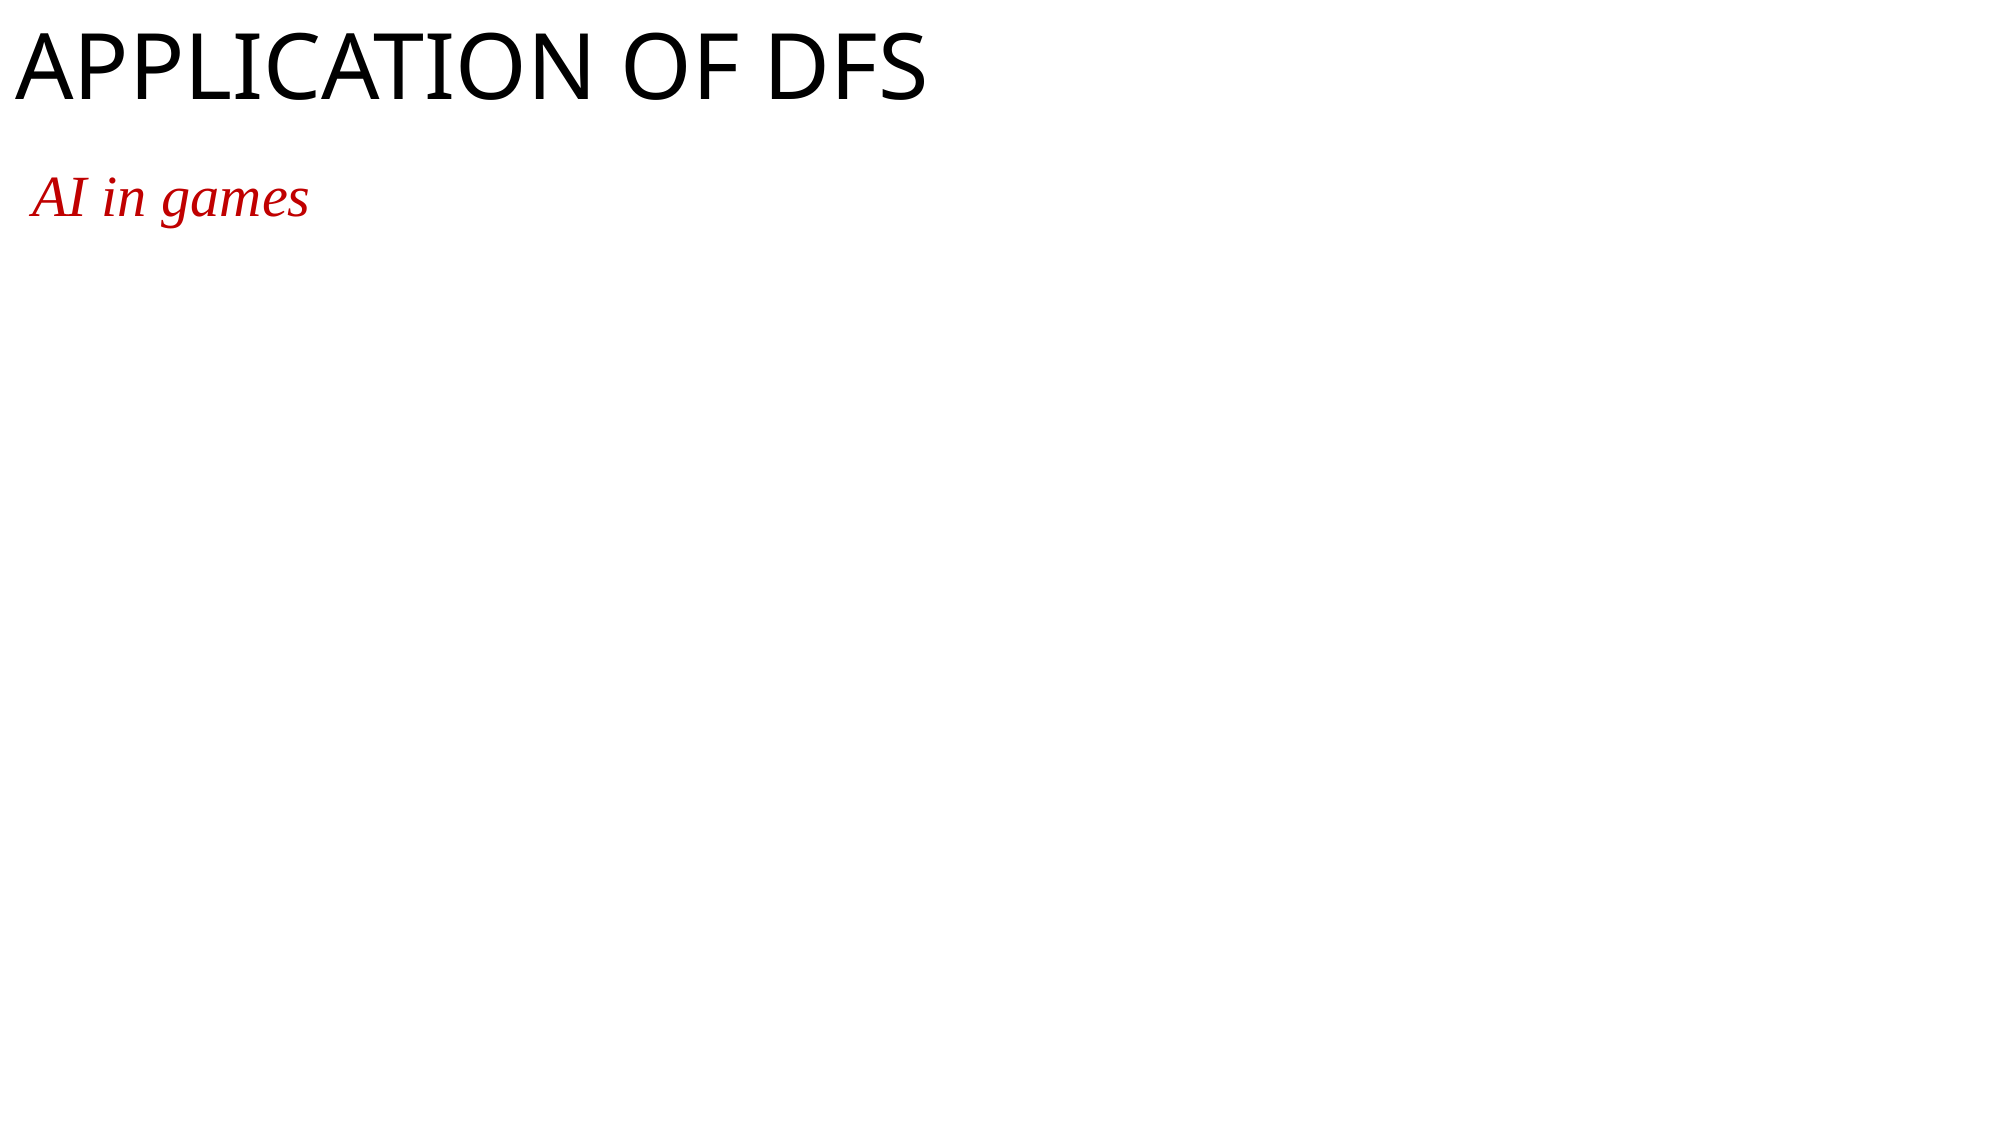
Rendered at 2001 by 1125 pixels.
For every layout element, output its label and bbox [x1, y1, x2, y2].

text_box [17, 150, 326, 236]
text_box [0, 0, 1725, 370]
